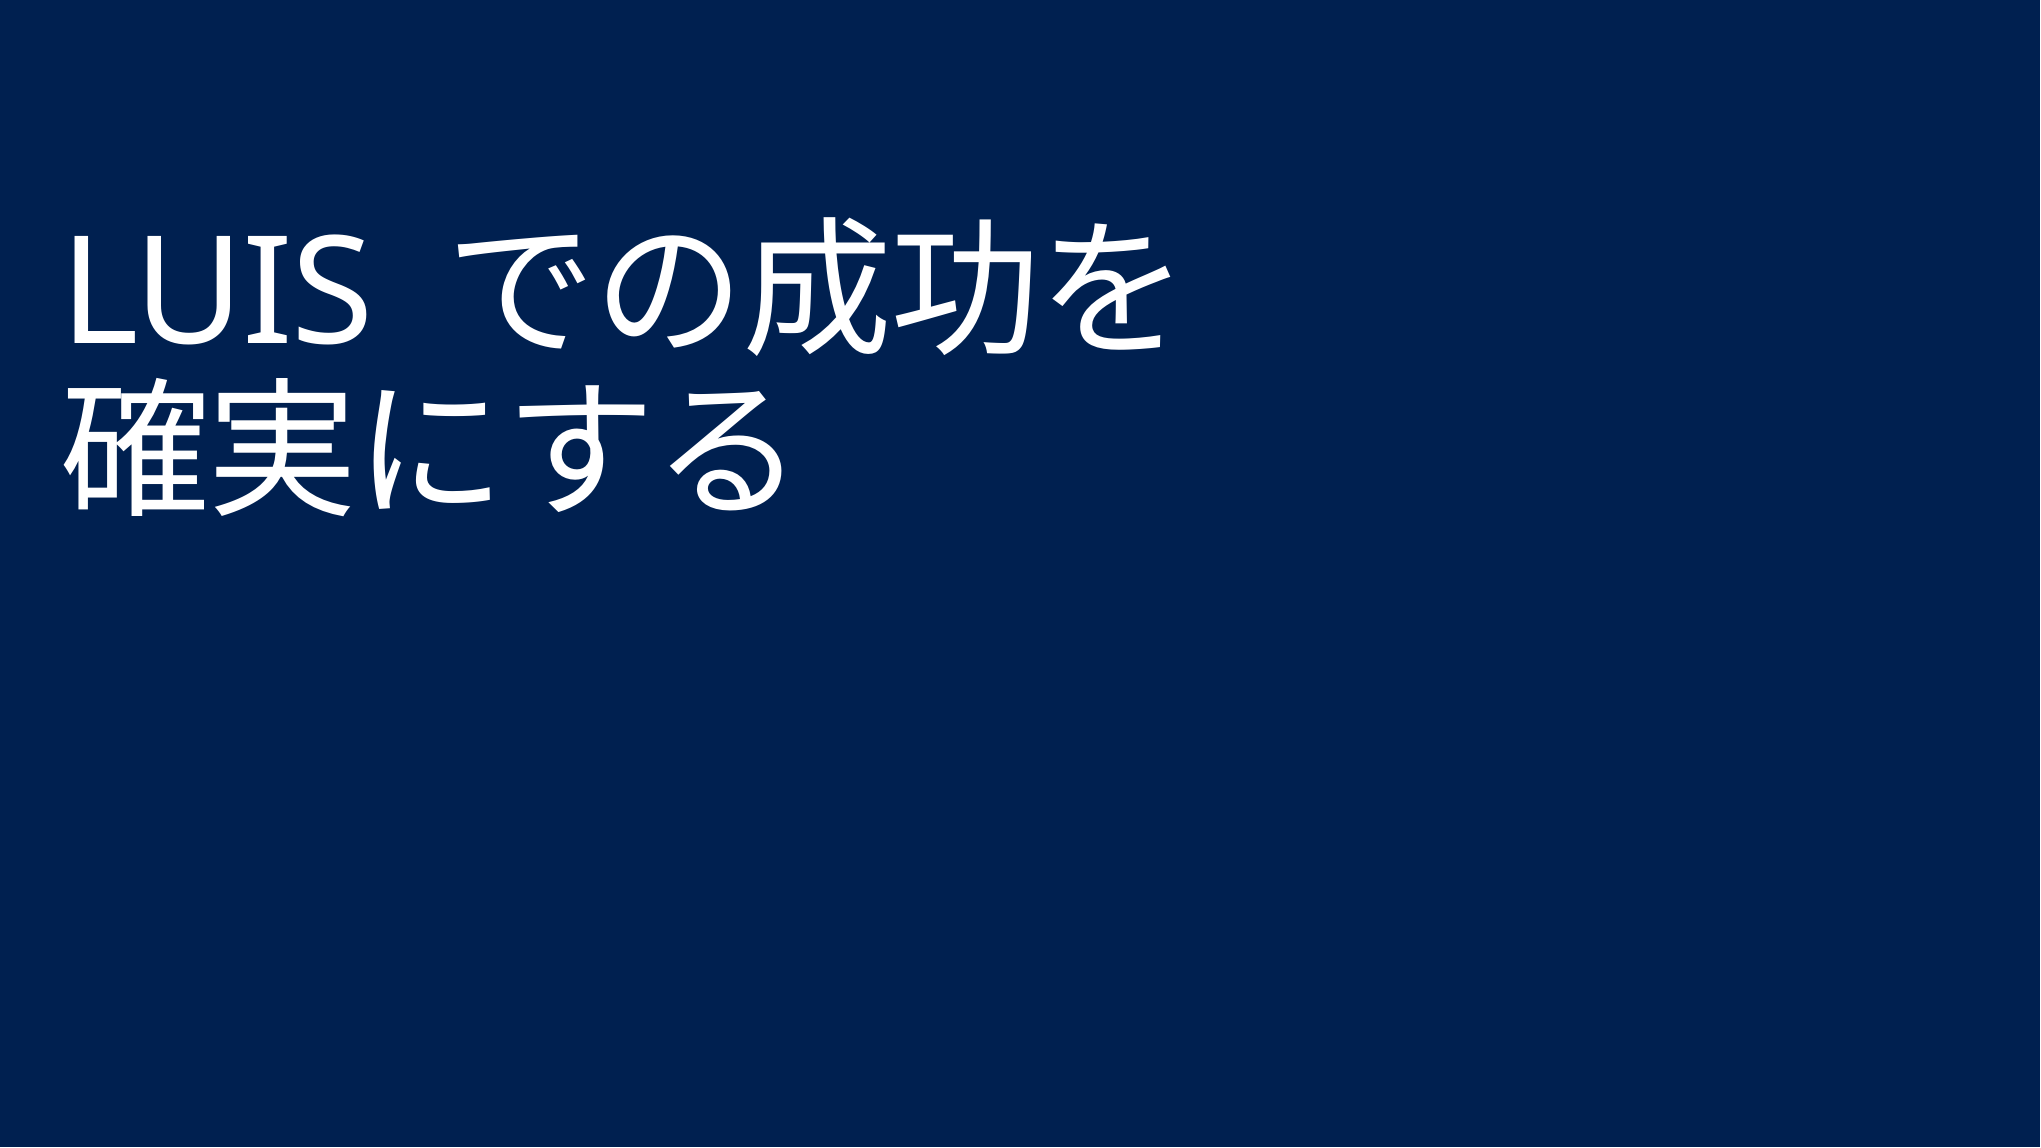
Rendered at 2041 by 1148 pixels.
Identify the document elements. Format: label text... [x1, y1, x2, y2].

title LUIS での成功を 確実にする [45, 198, 1695, 393]
